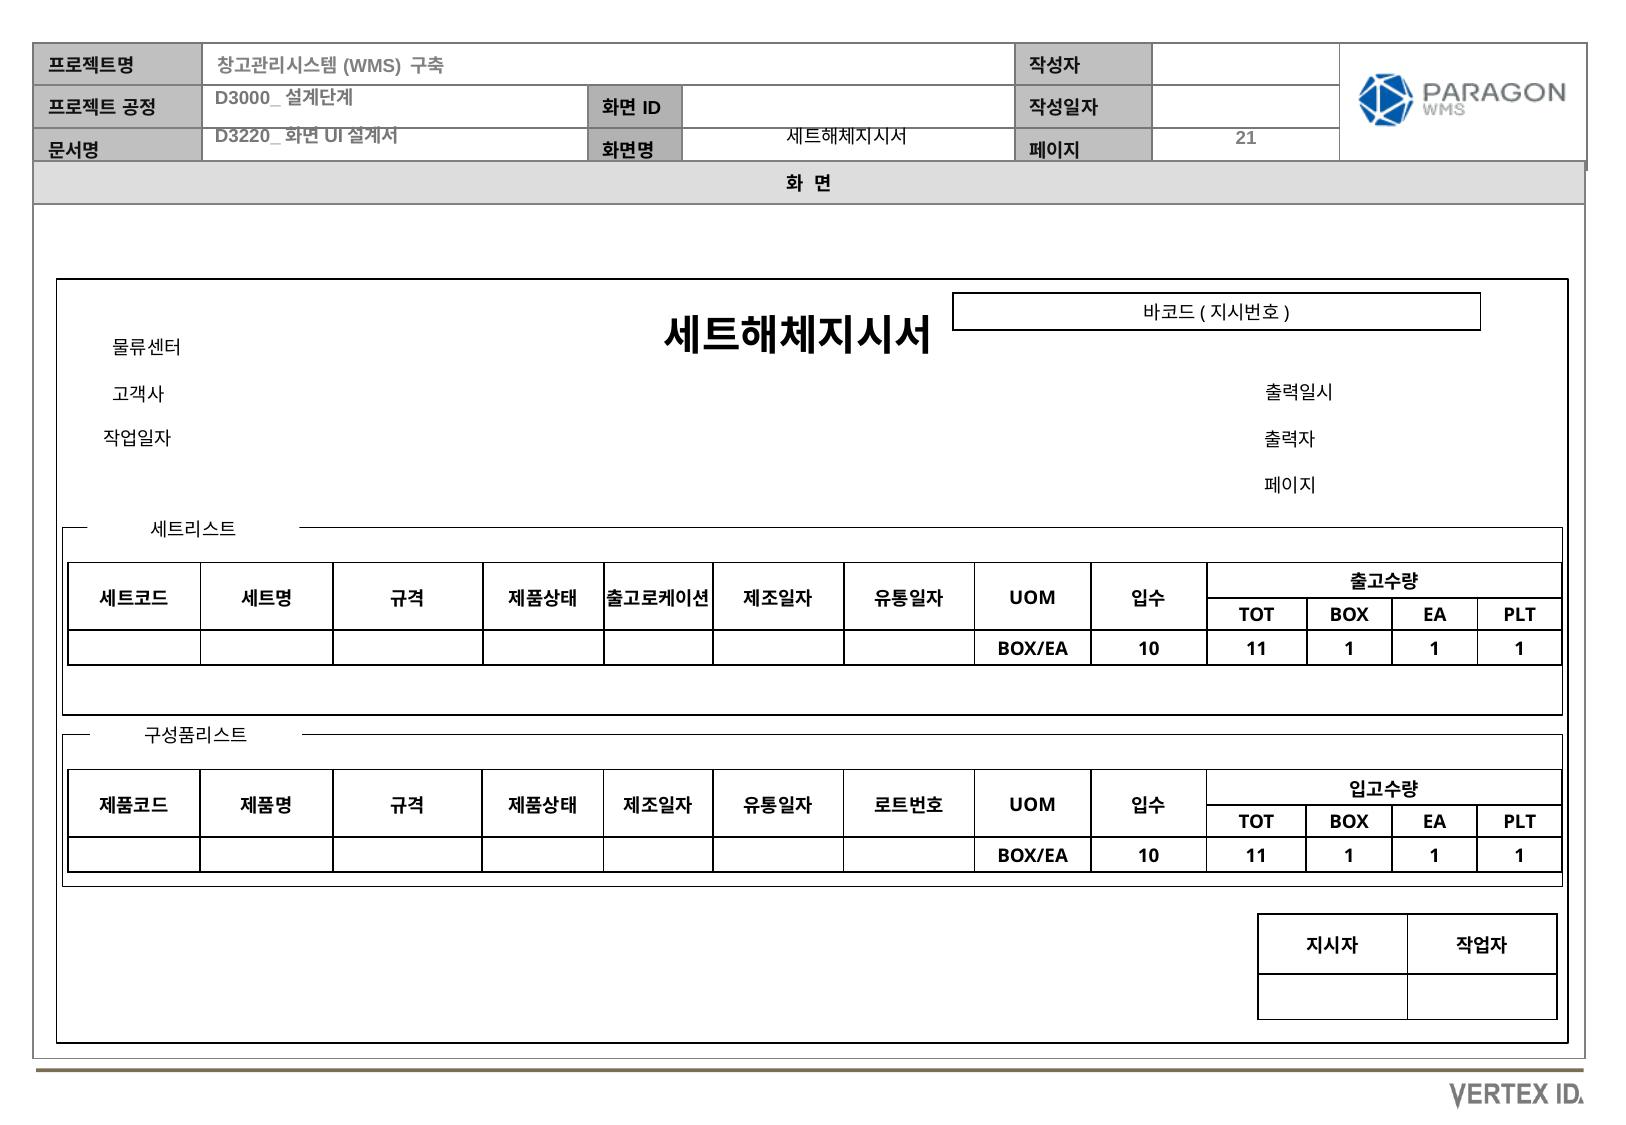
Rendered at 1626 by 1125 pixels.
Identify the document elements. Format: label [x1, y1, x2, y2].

table_cell [1259, 975, 1407, 1019]
table_cell [1408, 975, 1556, 1019]
picture [1354, 72, 1572, 129]
table_header [1408, 915, 1556, 973]
text_box [683, 117, 1011, 155]
table_header [1259, 915, 1407, 973]
text_box [56, 278, 1569, 1043]
